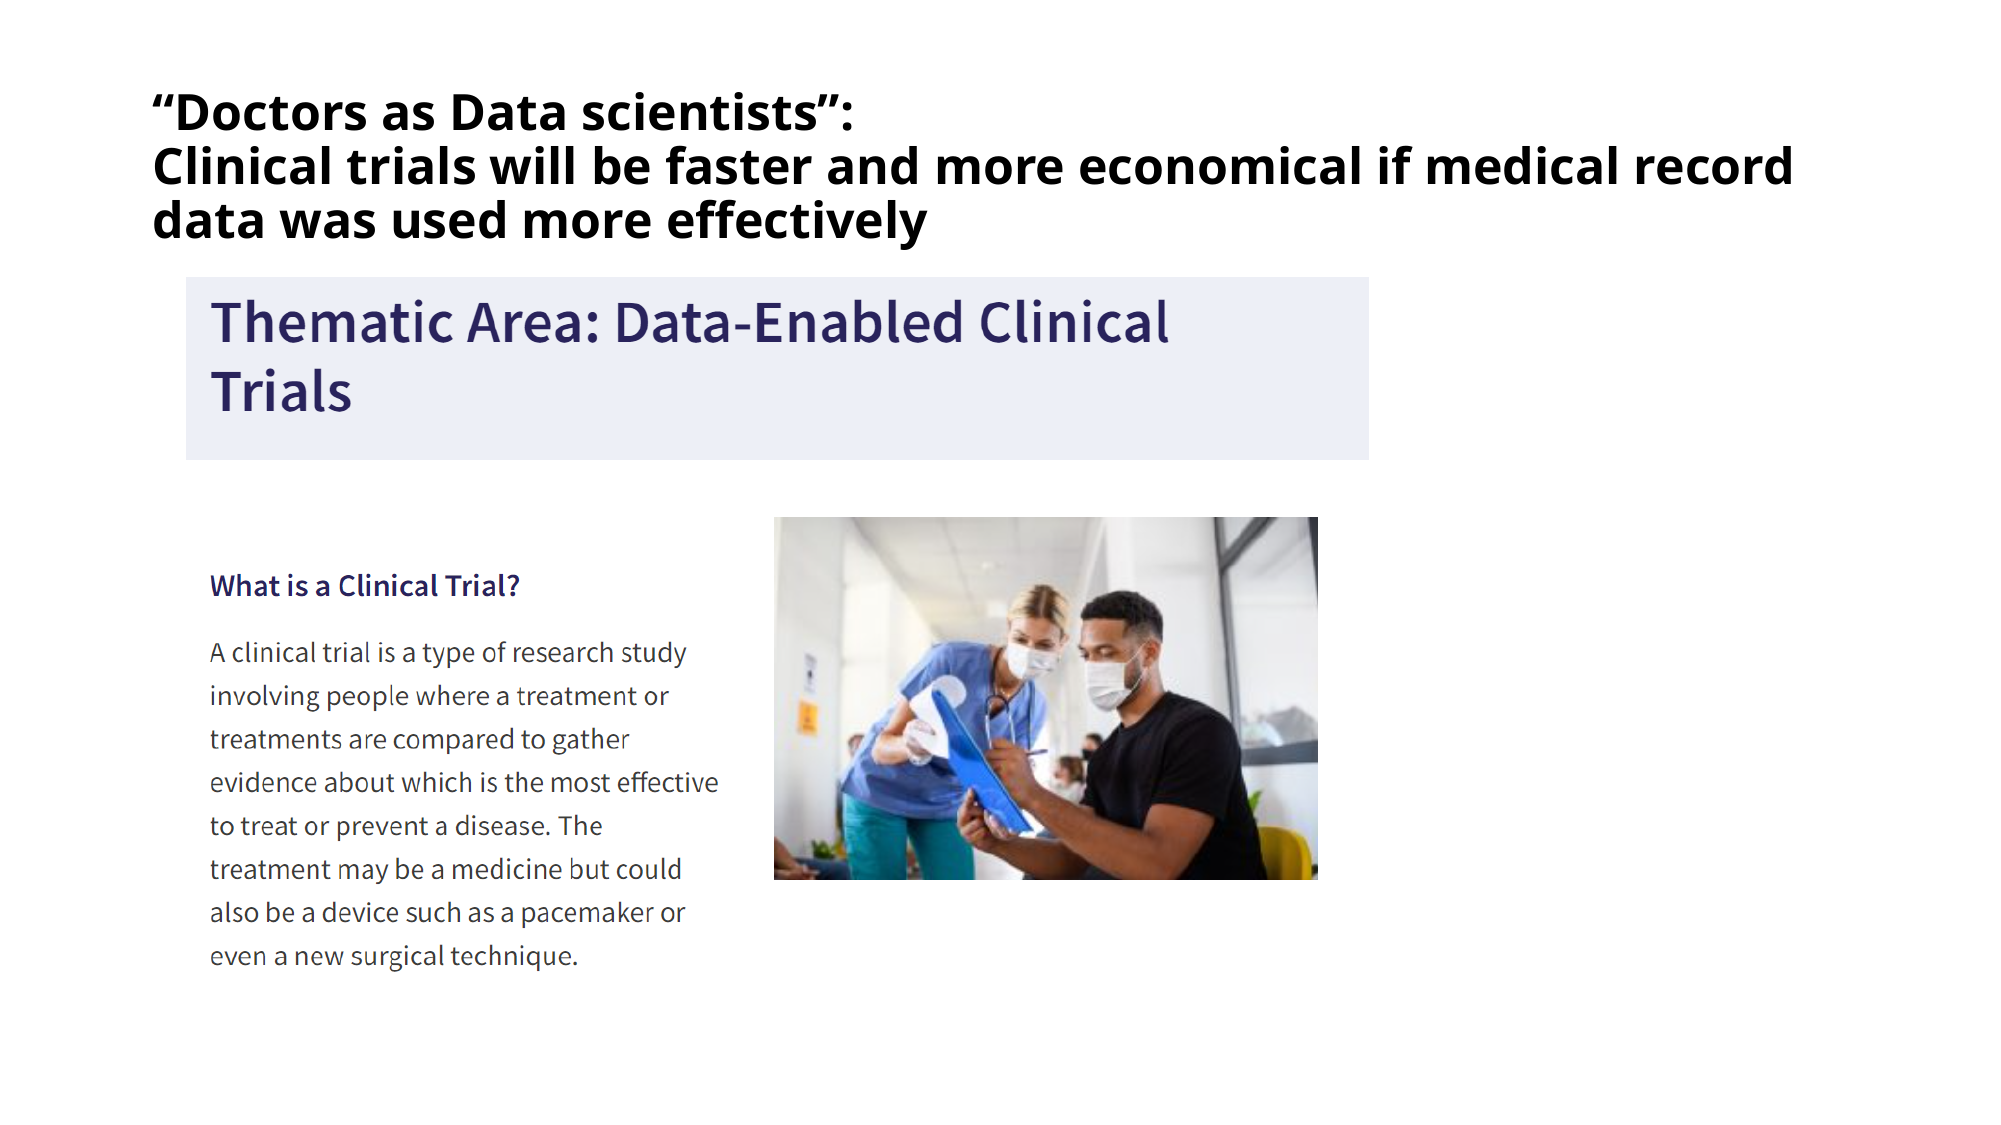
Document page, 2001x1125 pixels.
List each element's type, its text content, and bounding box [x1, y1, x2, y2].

title “Doctors as Data scientists”: Clinical trials will be faster and more economical if medical record data was used more effectively [137, 59, 1863, 278]
picture [186, 277, 1369, 984]
